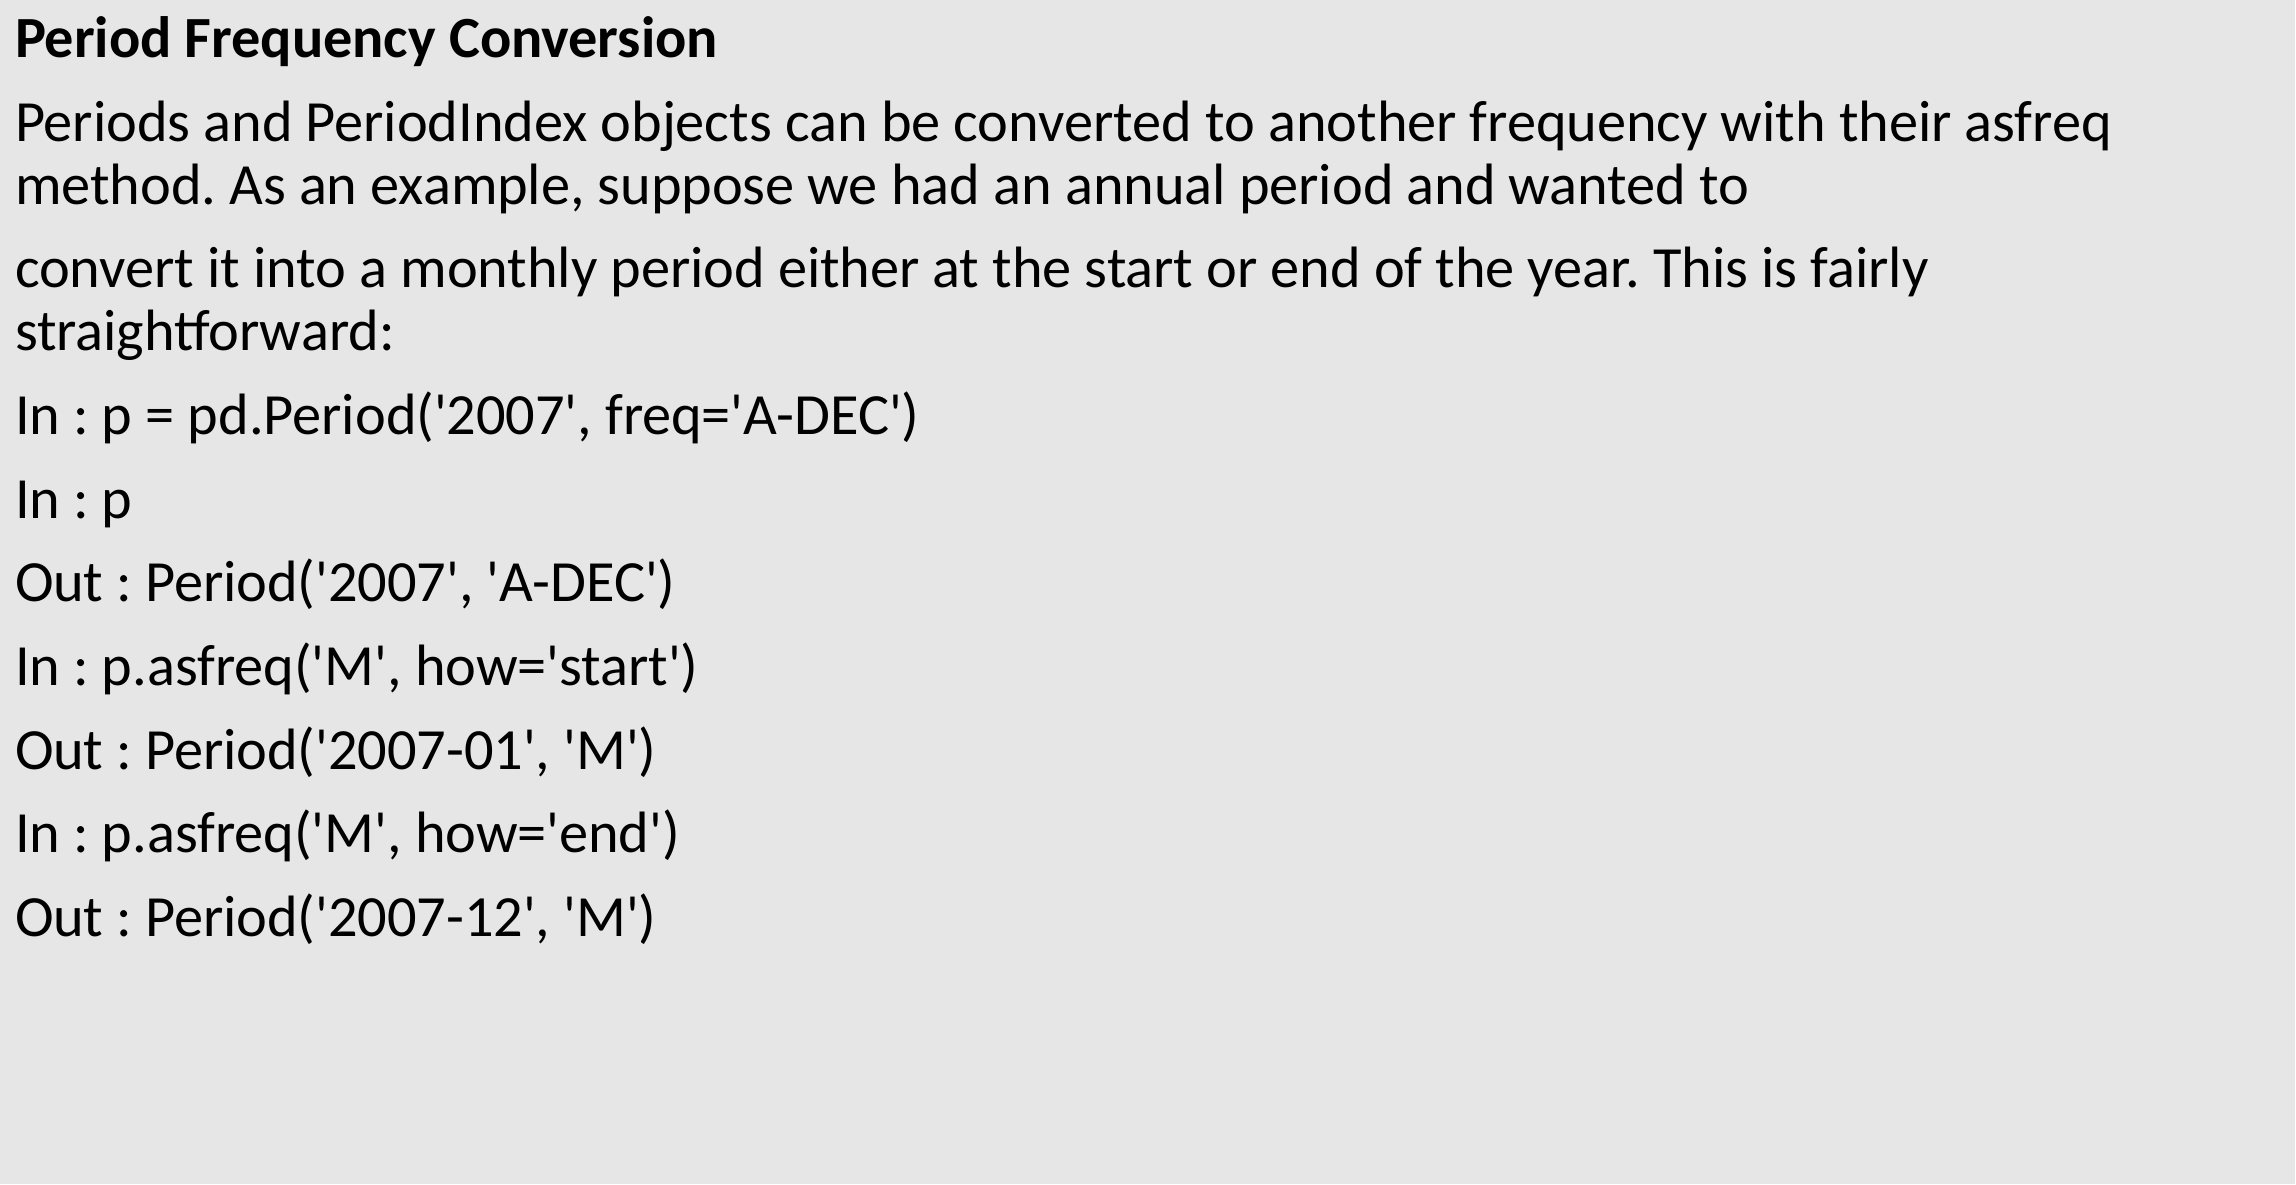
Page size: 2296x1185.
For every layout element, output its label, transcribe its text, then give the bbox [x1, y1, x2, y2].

list Period Frequency Conversion Periods and PeriodIndex objects can be converted to another frequency with their asfreq method. As an example, suppose we had an annual period and wanted to convert it into a monthly period either at the start or end of the year. This is fairly straightforward: In : p = pd.Period('2007', freq='A-DEC') In : p Out : Period('2007', 'A-DEC') In : p.asfreq('M', how='start') Out : Period('2007-01', 'M') In : p.asfreq('M', how='end') Out : Period('2007-12', 'M') [0, 0, 2138, 1067]
